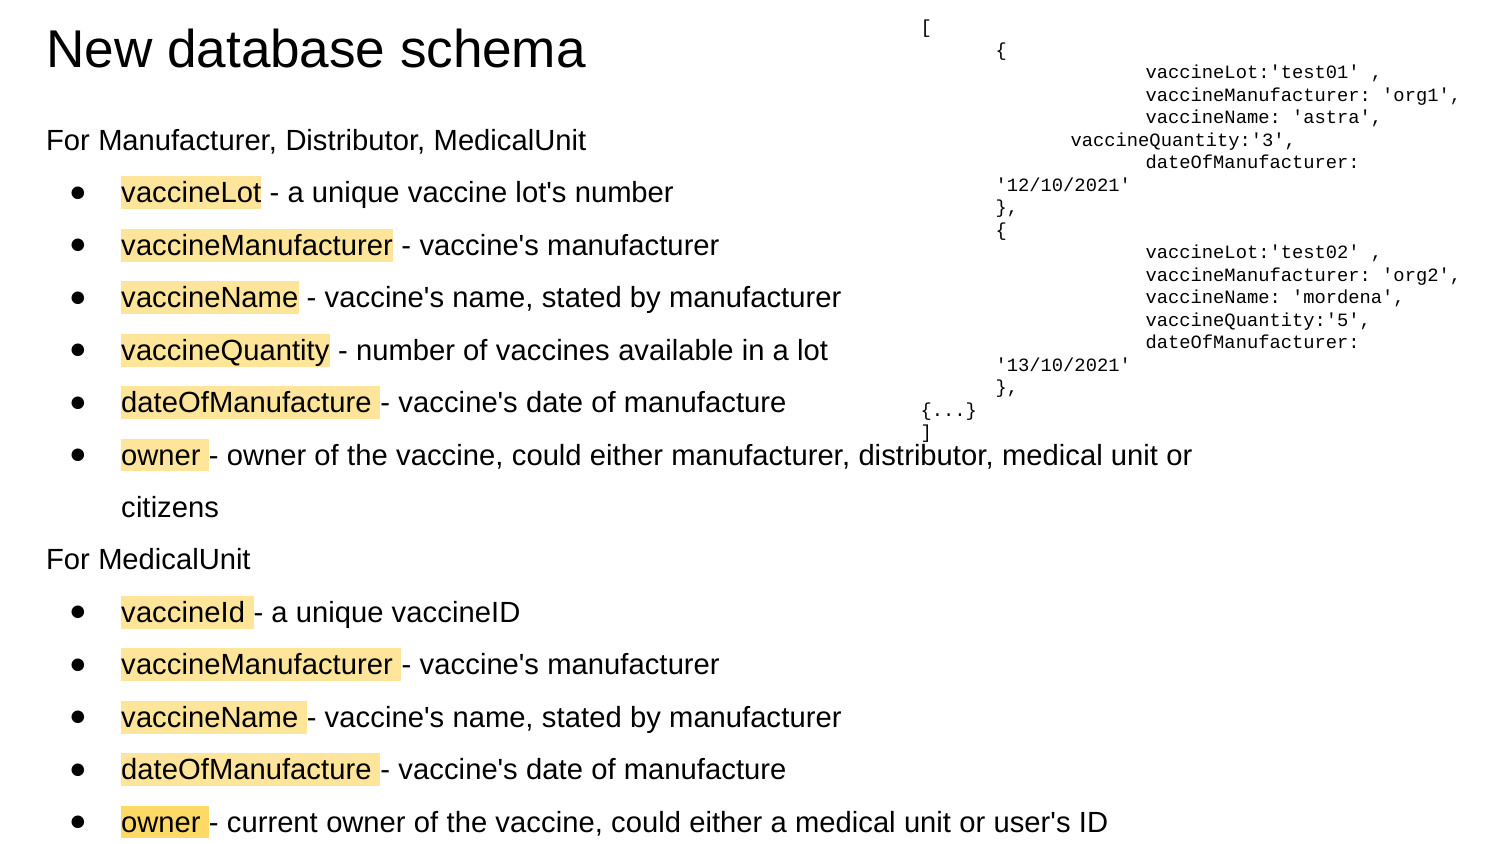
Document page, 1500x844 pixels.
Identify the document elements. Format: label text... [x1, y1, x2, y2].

title New database schema [31, 0, 905, 88]
text_box For Manufacturer, Distributor, MedicalUnit vaccineLot - a unique vaccine lot's number vaccineManufacturer - vaccine's manufacturer vaccineName - vaccine's name, stated by manufacturer vaccineQuantity - number of vaccines available in a lot dateOfManufacture - vaccine's date of manufacture owner - owner of the vaccine, could either manufacturer, distributor, medical unit or citizens For MedicalUnit vaccineId - a unique vaccineID vaccineManufacturer - vaccine's manufacturer vaccineName - vaccine's name, stated by manufacturer dateOfManufacture - vaccine's date of manufacture owner - current owner of the vaccine, could either a medical unit or user's ID [31, 88, 1283, 844]
text_box [ { vaccineLot:'test01' , vaccineManufacturer: 'org1', vaccineName: 'astra', vaccineQuantity:'3', dateOfManufacturer: '12/10/2021' }, { vaccineLot:'test02' , vaccineManufacturer: 'org2', vaccineName: 'mordena', vaccineQuantity:'5', dateOfManufacturer: '13/10/2021' }, {...} ] [905, 0, 1500, 458]
